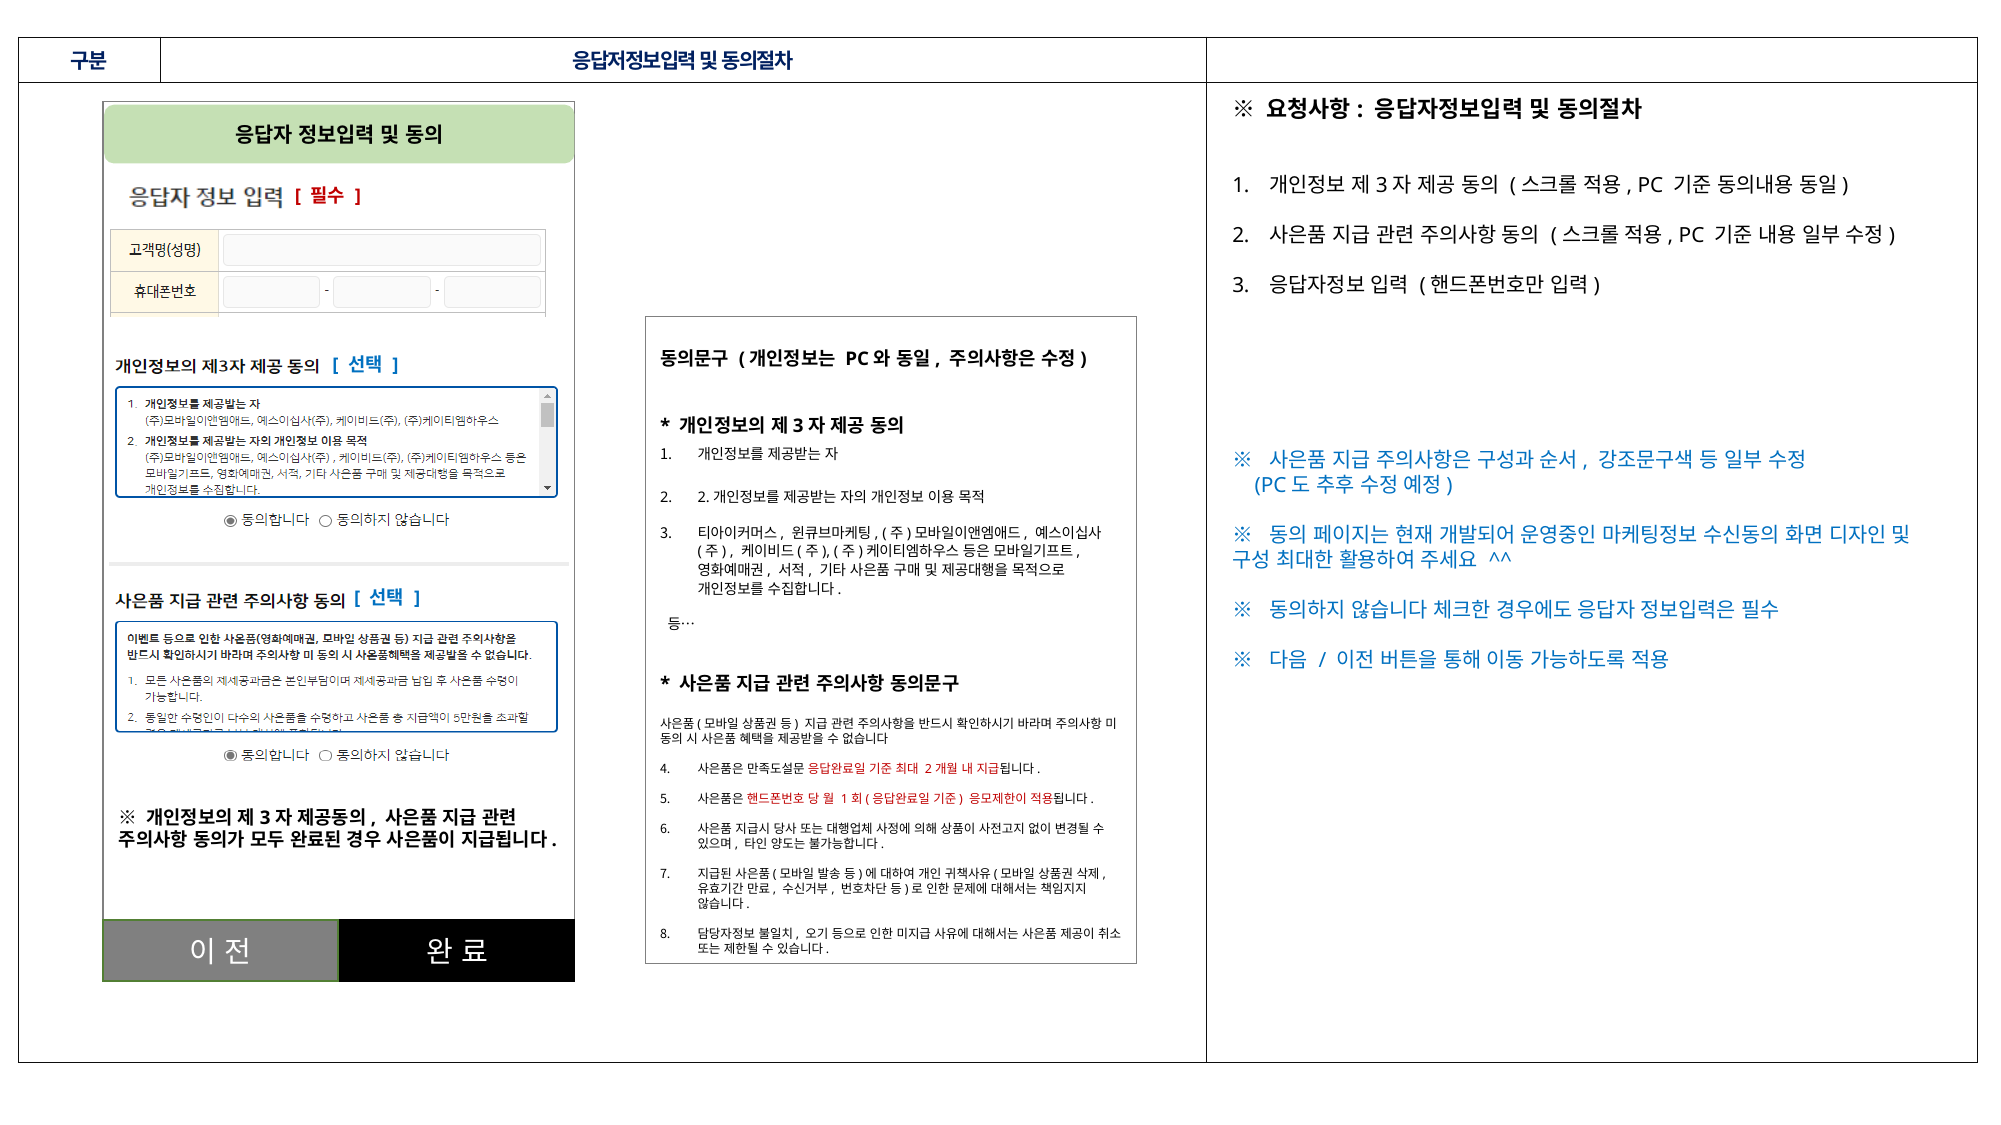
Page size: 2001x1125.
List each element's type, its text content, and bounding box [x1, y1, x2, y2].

text_box [102, 100, 575, 919]
table_header 구분 [19, 38, 160, 82]
text_box 이 전 [102, 919, 339, 982]
picture [108, 343, 569, 770]
table_header 응답저정보입력 및 동의절차 [161, 38, 1206, 82]
text_box ※ 개인정보의 제3자 제공동의, 사은품 지급 관련 주의사항 동의가 모두 완료된 경우 사은품이 지급됩니다. [104, 797, 576, 858]
text_box 완 료 [339, 919, 575, 982]
picture [108, 224, 549, 317]
table_header [1207, 38, 1977, 82]
text_box 응답자 정보입력 및 동의 [103, 103, 576, 165]
picture [128, 177, 292, 220]
text_box 동의문구 (개인정보는 PC와 동일, 주의사항은 수정) * 개인정보의 제3자 제공 동의 개인정보를 제공받는 자 2.개인정보를 제공받는 자의 개인정보 이용 목적 티아이커머스, 윈큐브마케팅, (주)모바일이앤엠애드, 예스이십사(주) , 케이비드(주), (주)케이티엠하우스 등은 모바일기프트, 영화예매권, 서적, 기타 사은품 구매 및 제공대행을 목적으로 개인정보를 수집합니다. 등… * 사은품 지급 관련 주의사항 동의문구 사은품(모바일 상품권 등) 지급 관련 주의사항을 반드시 확인하시기 바라며 주의사항 미 동의 시 사은품 혜택을 제공받을 수 없습니다 사은품은 만족도설문 응답완료일 기준 최대 2개월 내 지급됩니다. 사은품은 핸드폰번호 당 월 1회(응답완료일 기준) 응모제한이 적용됩니다. 사은품 지급시 당사 또는 대행업체 사정에 의해 상품이 사전고지 없이 변경될 수 있으며, 타인 양도는 불가능합니다. 지급된 사은품(모바일 발송 등)에 대하여 개인 귀책사유(모바일 상품권 삭제, 유효기간 만료, 수신거부, 번호차단 등)로 인한 문제에 대해서는 책임지지 않습니다. 담당자정보 불일치, 오기 등으로 인한 미지급 사유에 대해서는 사은품 제공이 취소 또는 제한될 수 있습니다. [645, 316, 1137, 964]
text_box [ 필수 ] [280, 176, 378, 214]
text_box ※ 요청사항: 응답자정보입력 및 동의절차 개인정보 제3자 제공 동의 (스크롤 적용, PC 기준 동의내용 동일) 사은품 지급 관련 주의사항 동의 (스크롤 적용, PC 기준 내용 일부 수정) 응답자정보 입력 (핸드폰번호만 입력) ※ 사은품 지급 주의사항은 구성과 순서, 강조문구색 등 일부 수정 (PC도 추후 수정 예정) ※ 동의 페이지는 현재 개발되어 운영중인 마케팅정보 수신동의 화면 디자인 및 구성 최대한 활용하여 주세요 ^^ ※ 동의하지 않습니다 체크한 경우에도 응답자 정보입력은 필수 ※ 다음 / 이전 버튼을 통해 이동 가능하도록 적용 [1217, 87, 1961, 879]
table_cell [1207, 83, 1977, 1062]
table_cell [19, 83, 1206, 1062]
